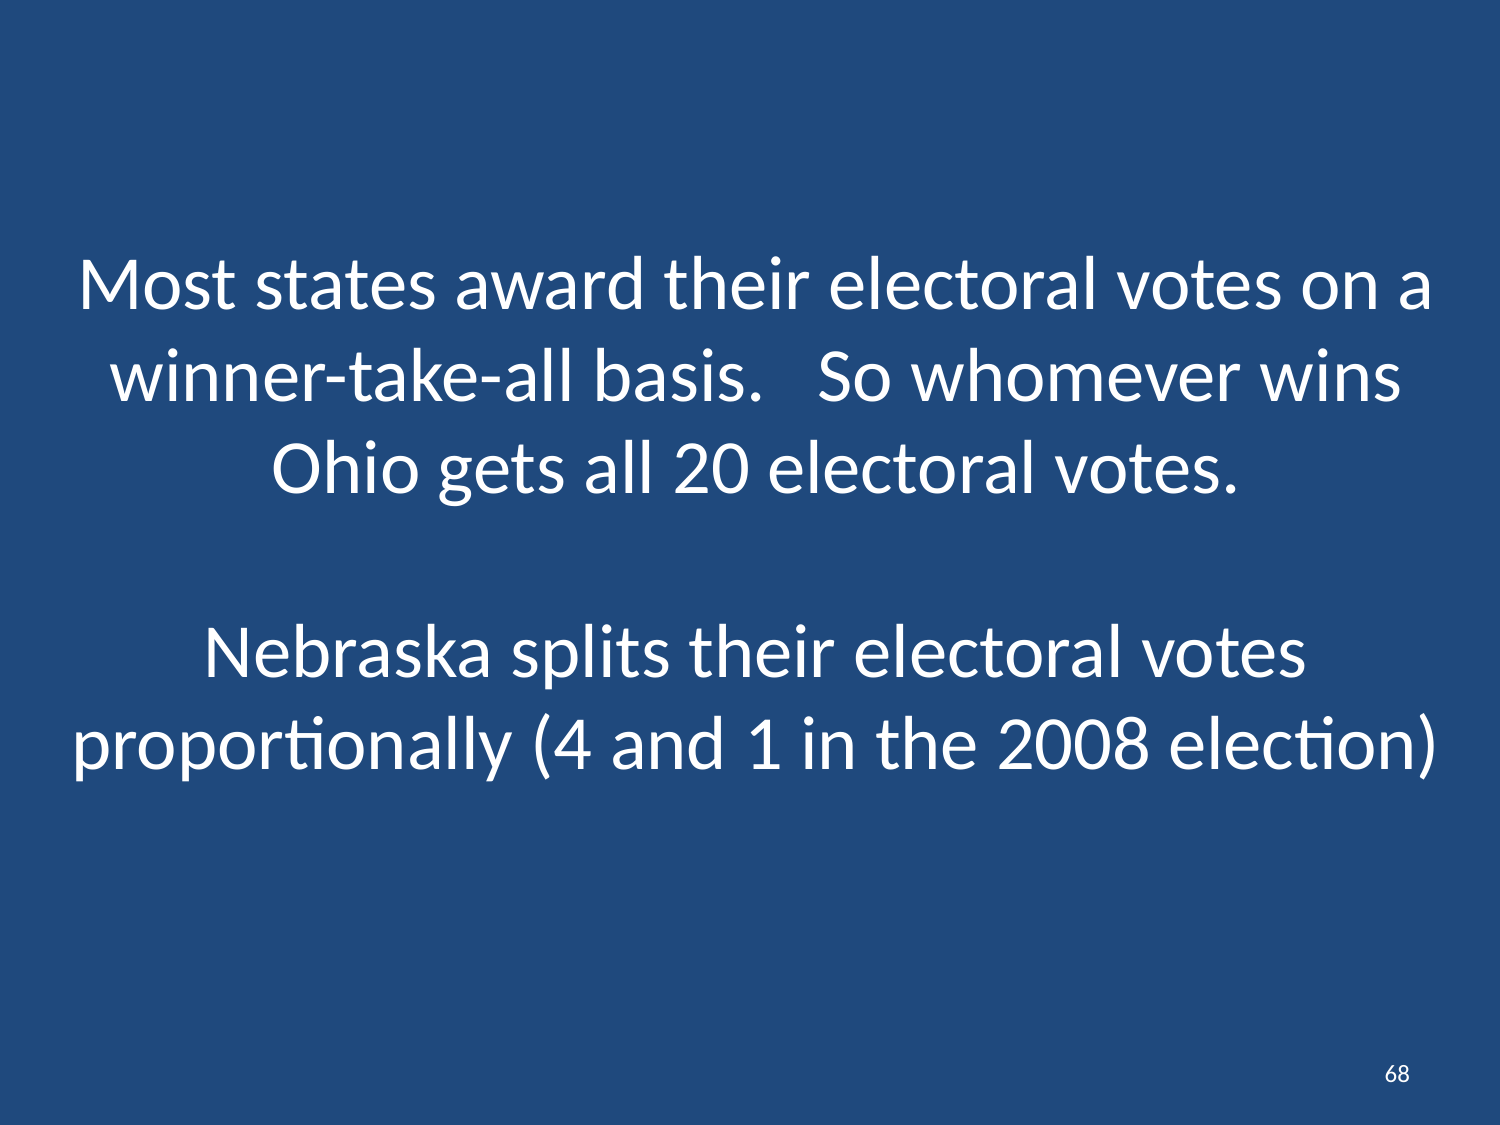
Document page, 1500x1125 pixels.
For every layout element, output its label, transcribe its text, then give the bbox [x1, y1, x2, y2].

title Most states award their electoral votes on a winner-take-all basis. So whomever wins Ohio gets all 20 electoral votes. Nebraska splits their electoral votes proportionally (4 and 1 in the 2008 election) [37, 37, 1475, 1100]
slide_number 68 [1074, 1042, 1425, 1103]
